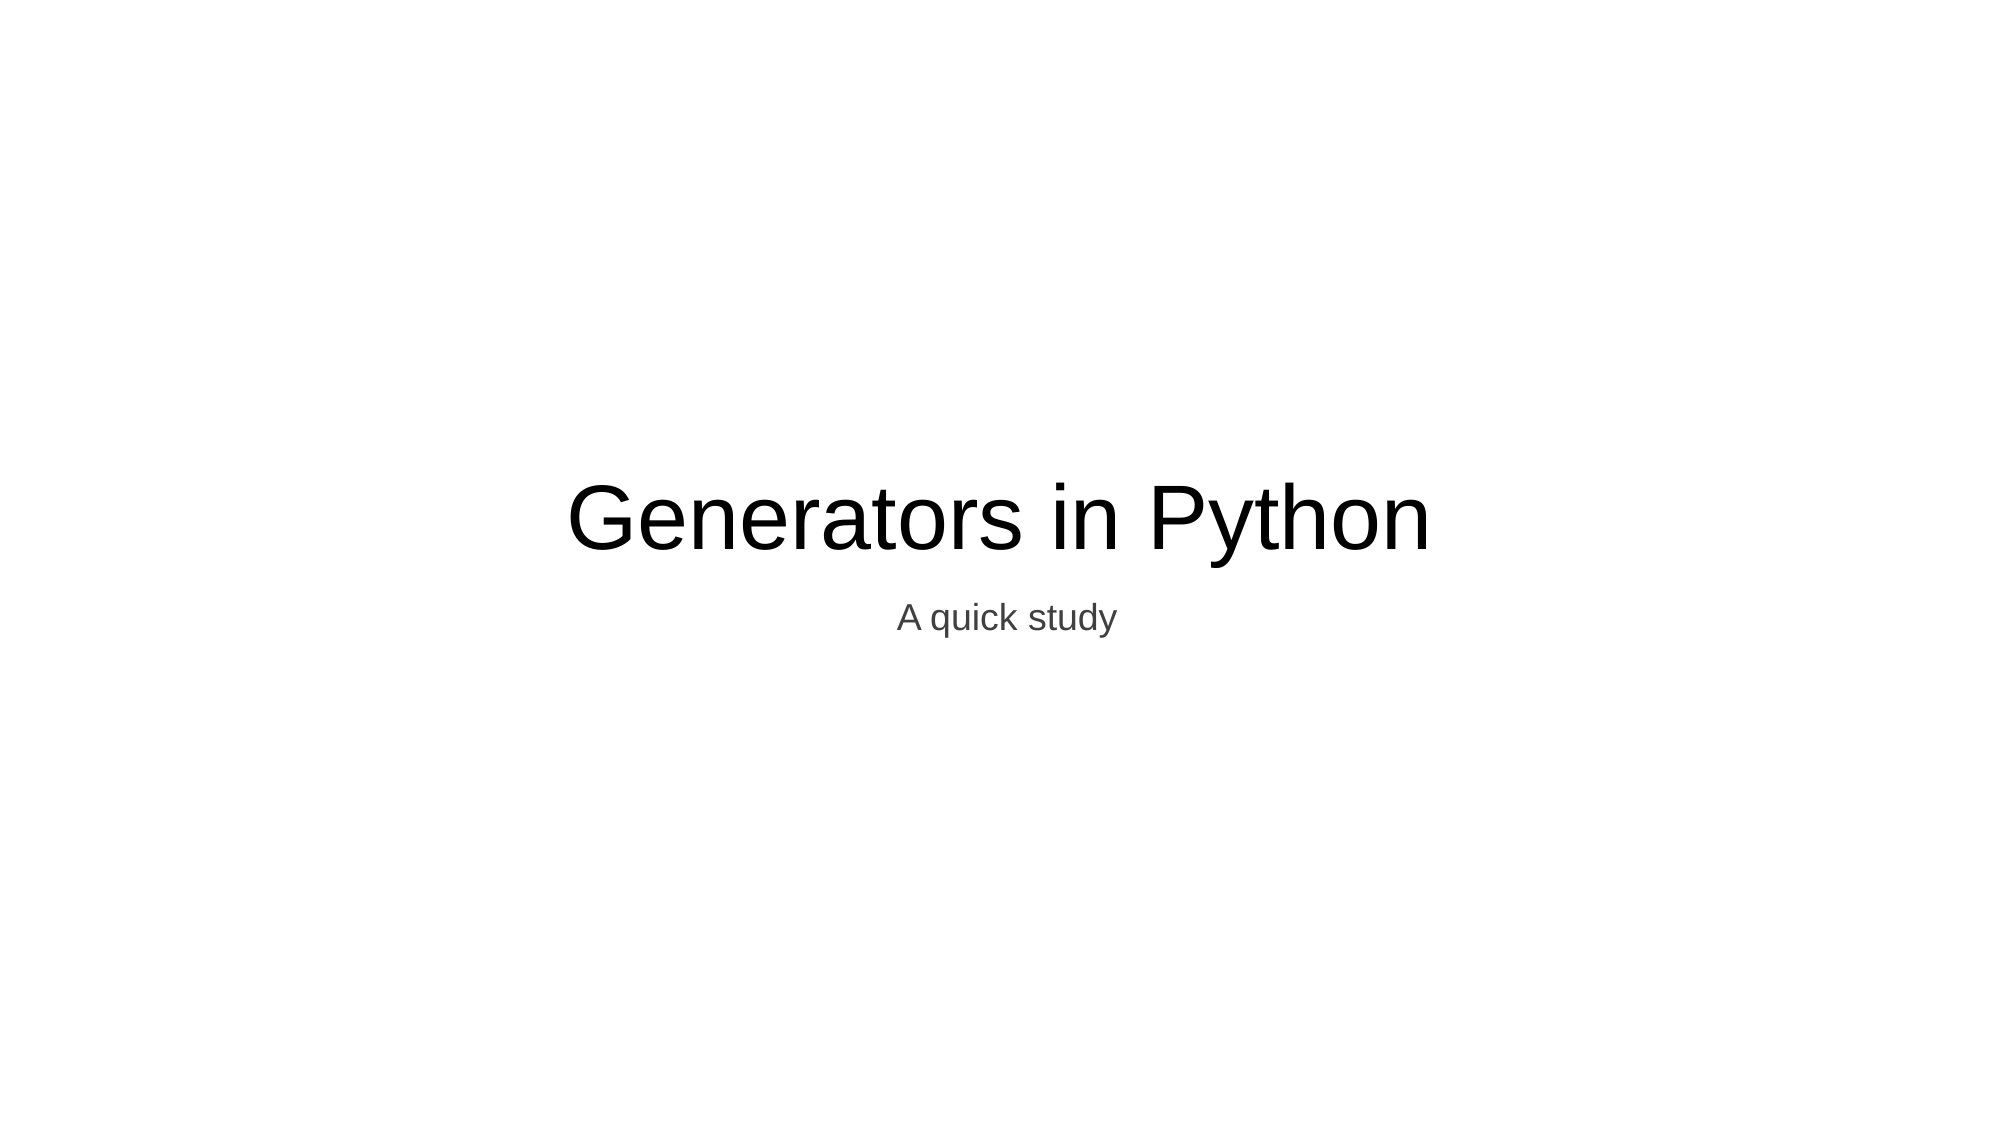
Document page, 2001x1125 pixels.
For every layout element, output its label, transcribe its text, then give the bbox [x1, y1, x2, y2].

subtitle A quick study [249, 590, 1765, 733]
title Generators in Python [249, 217, 1750, 576]
